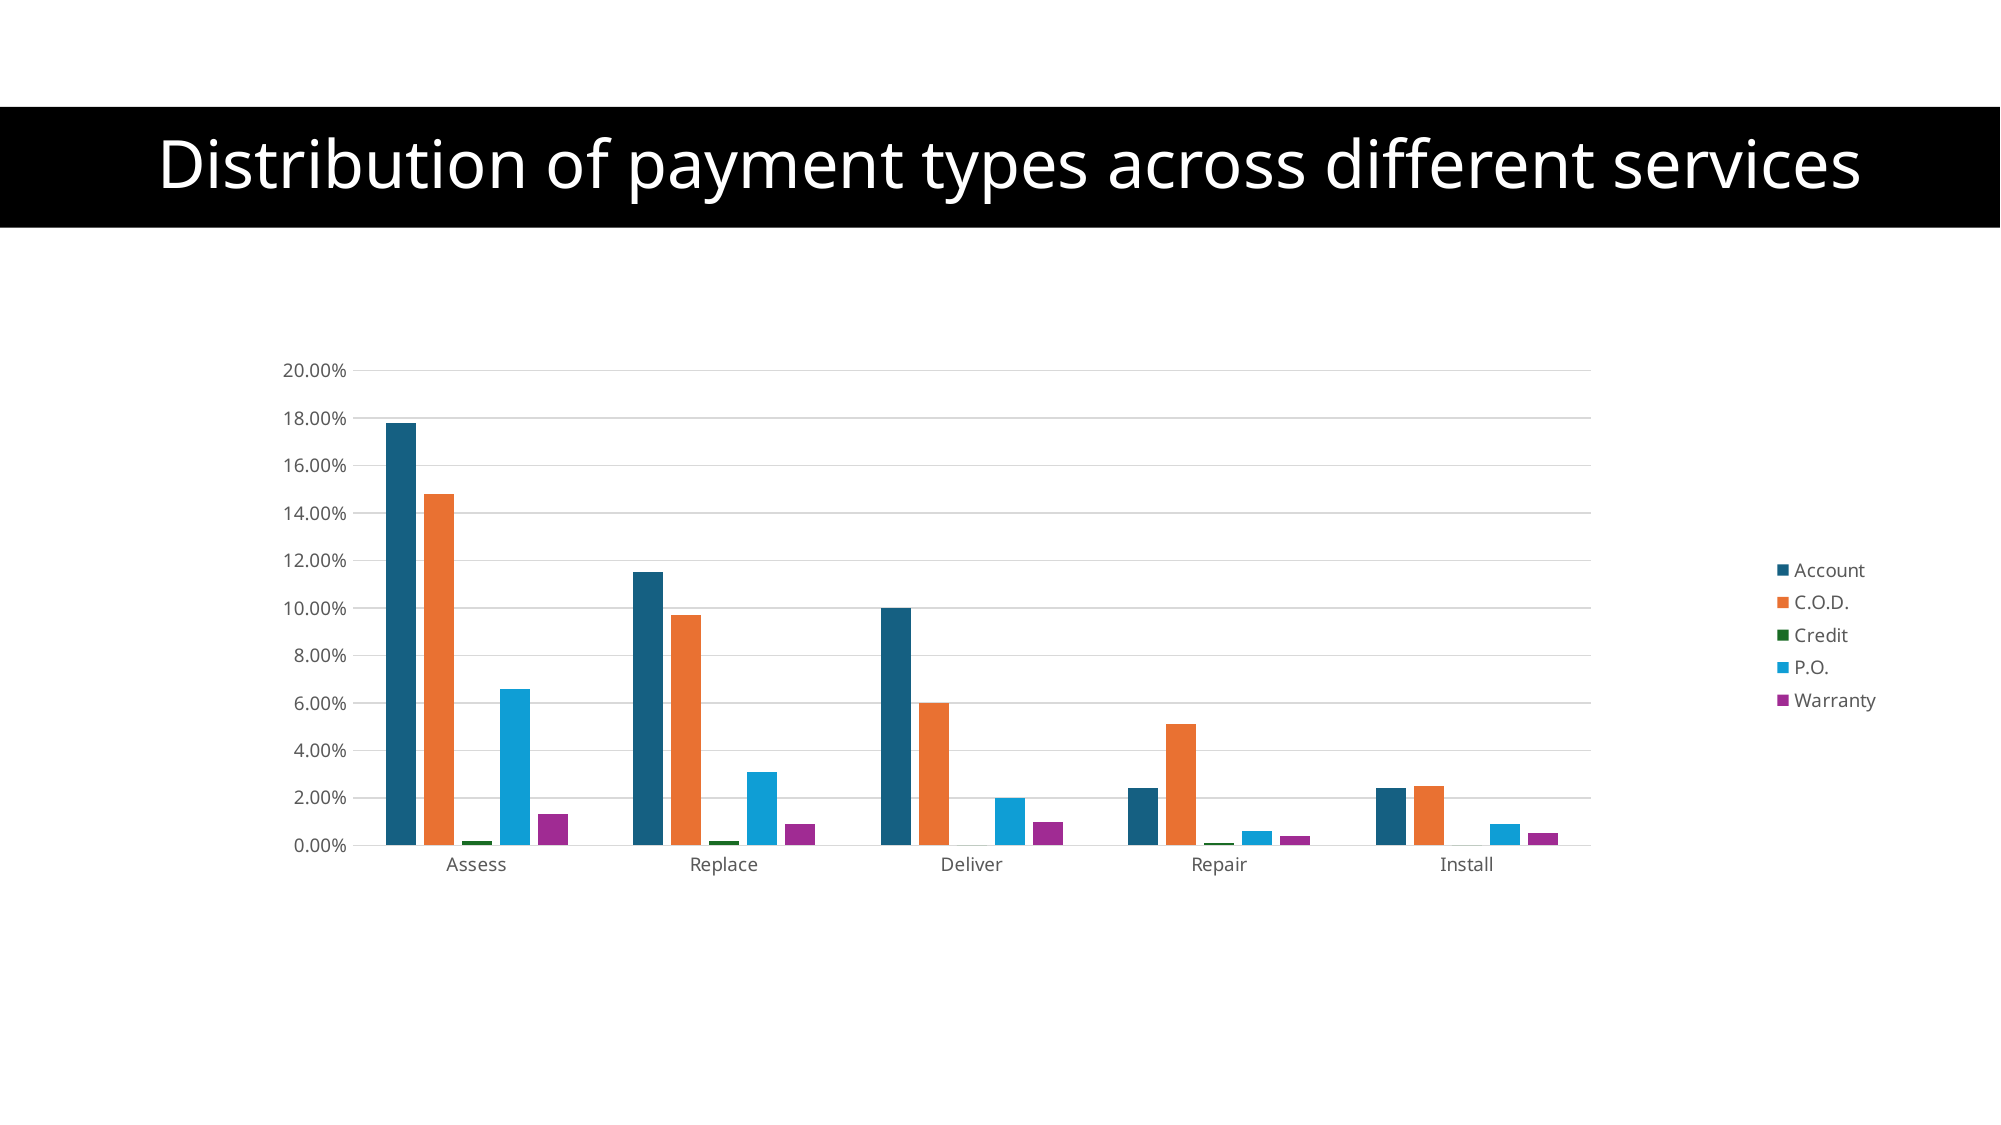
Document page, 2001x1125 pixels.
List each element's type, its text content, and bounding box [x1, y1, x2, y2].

text_box Distribution of payment types across different services [91, 105, 1931, 228]
text_box [0, 105, 2000, 229]
chart [104, 274, 1895, 997]
